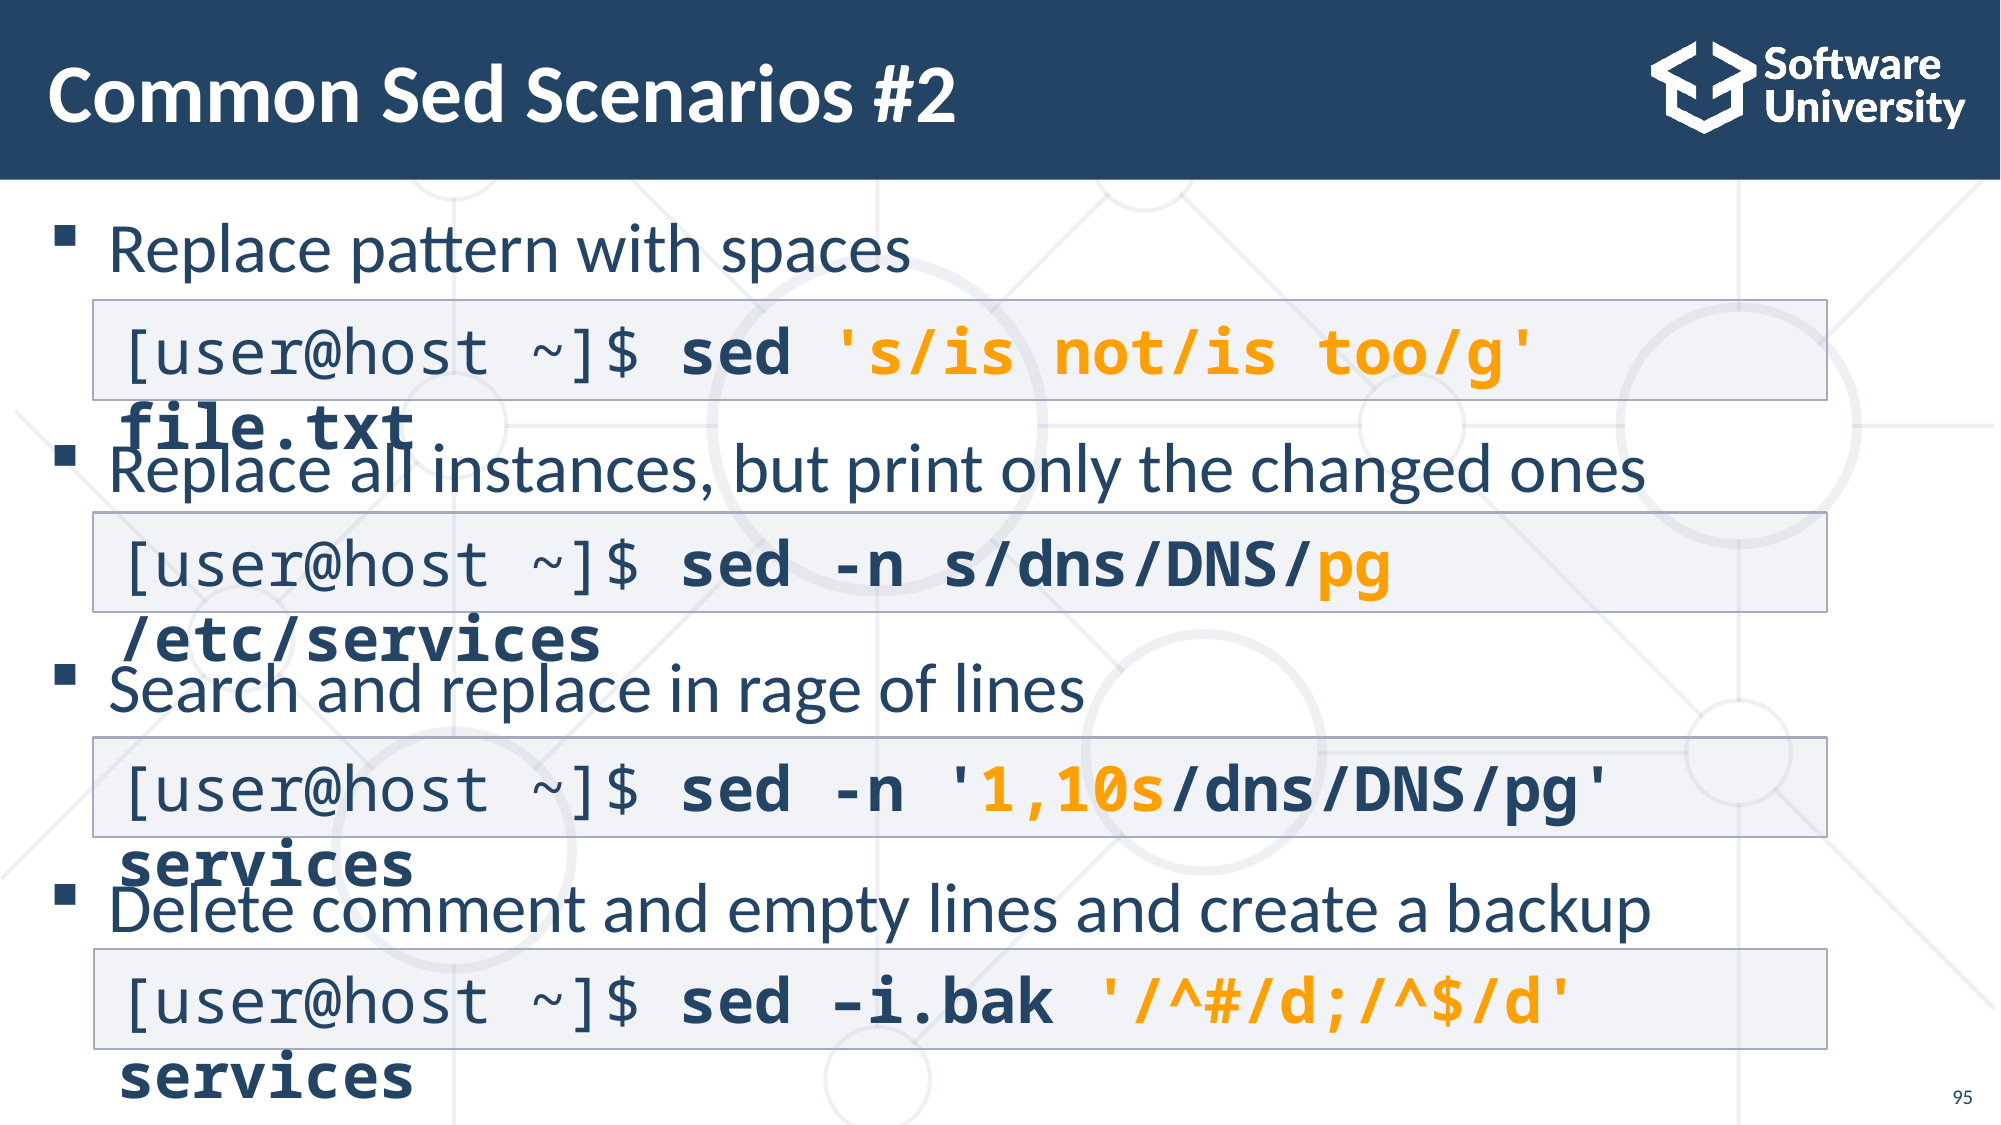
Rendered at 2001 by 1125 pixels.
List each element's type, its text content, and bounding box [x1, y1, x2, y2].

picture [1651, 41, 1966, 134]
list Replace pattern with spaces Replace all instances, but print only the changed ones Search and replace in rage of lines Delete comment and empty lines and create a backup [31, 196, 1970, 1104]
title Common Sed Scenarios #2 [31, 16, 1625, 162]
slide_number 95 [1927, 1067, 1989, 1117]
text_box [user@host ~]$ sed -n s/dns/DNS/pg /etc/services [93, 512, 1827, 613]
text_box [user@host ~]$ sed 's/is not/is too/g' file.txt [93, 299, 1827, 400]
text_box [user@host ~]$ sed -n '1,10s/dns/DNS/pg' services [93, 737, 1827, 838]
text_box [user@host ~]$ sed –i.bak '/^#/d;/^$/d' services [93, 949, 1827, 1050]
